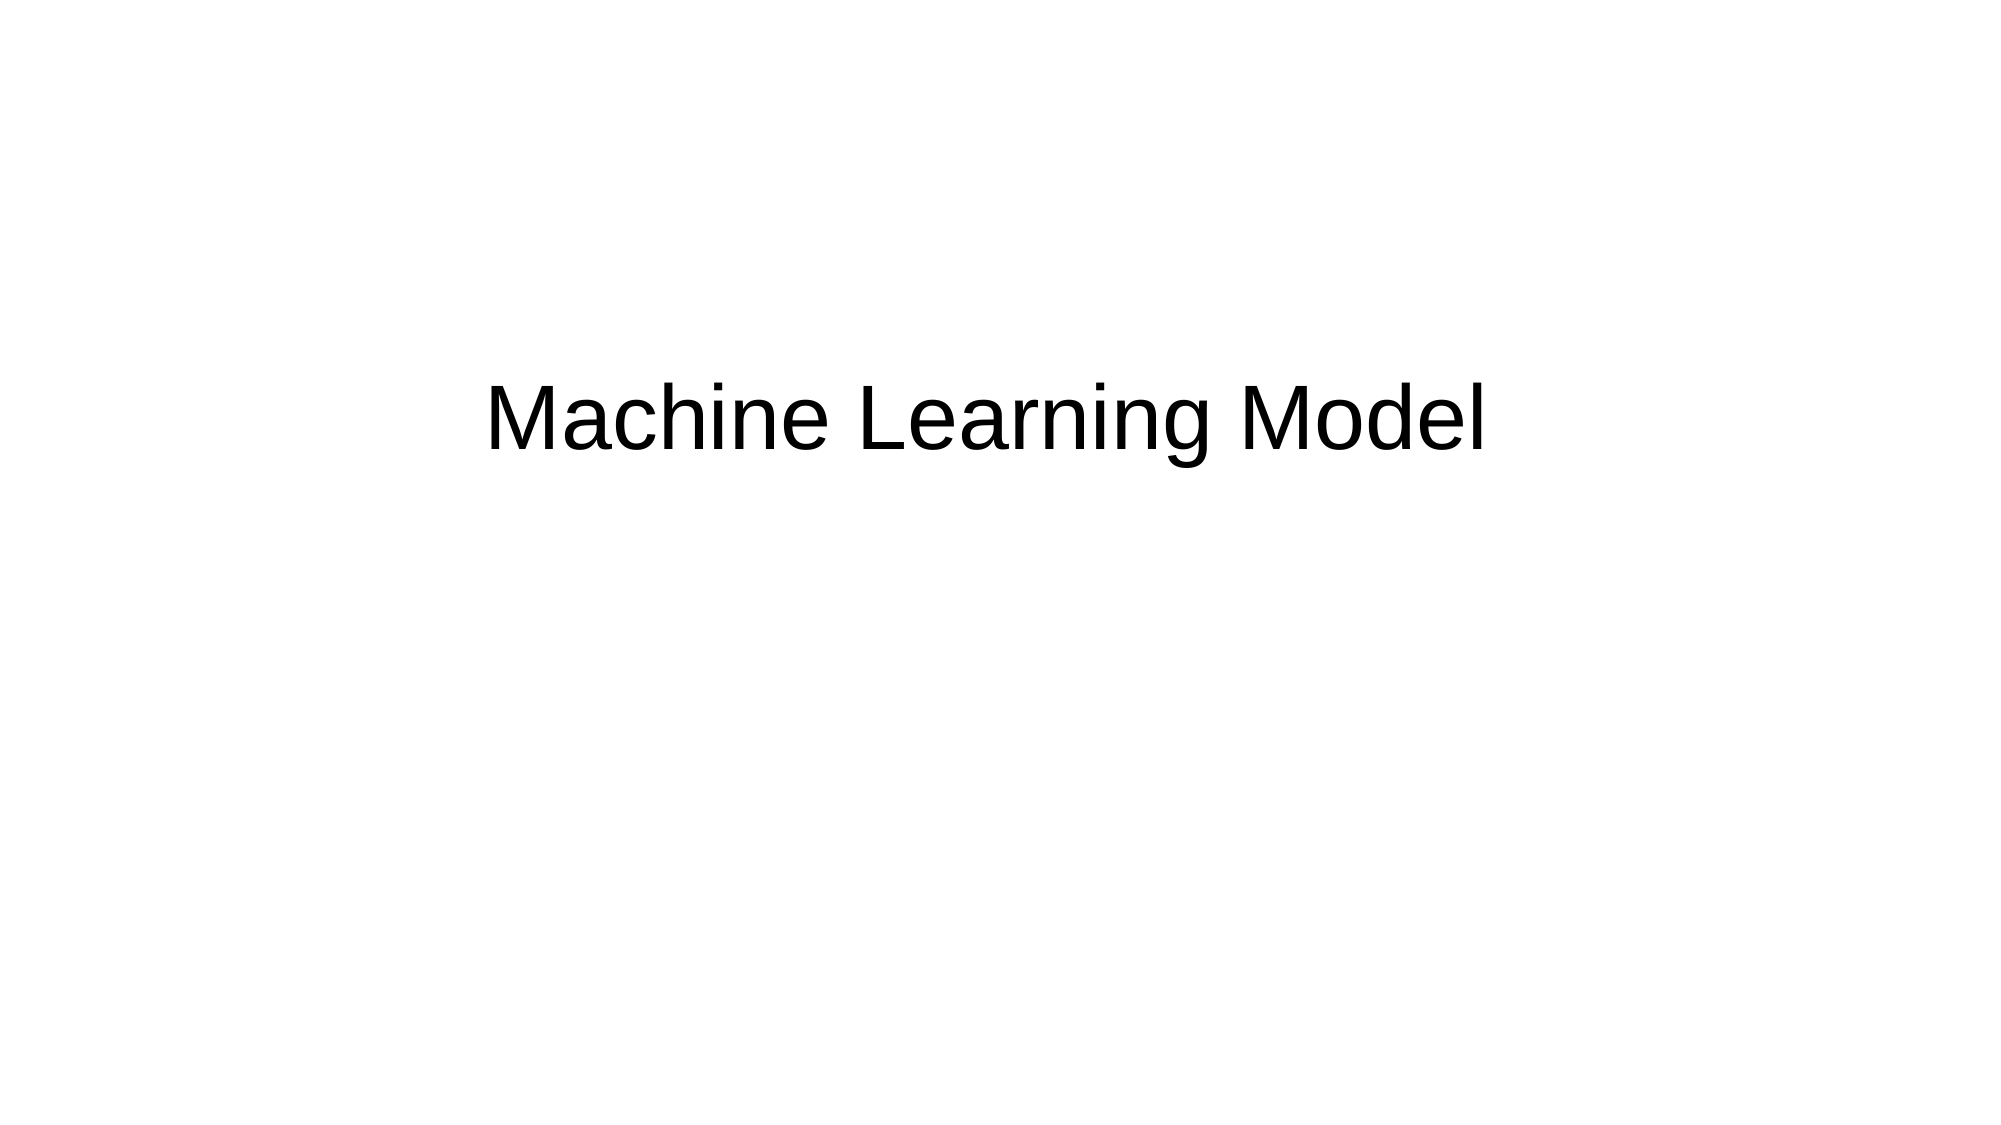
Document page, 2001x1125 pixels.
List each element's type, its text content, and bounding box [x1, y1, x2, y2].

title Machine Learning Model [249, 184, 1750, 576]
